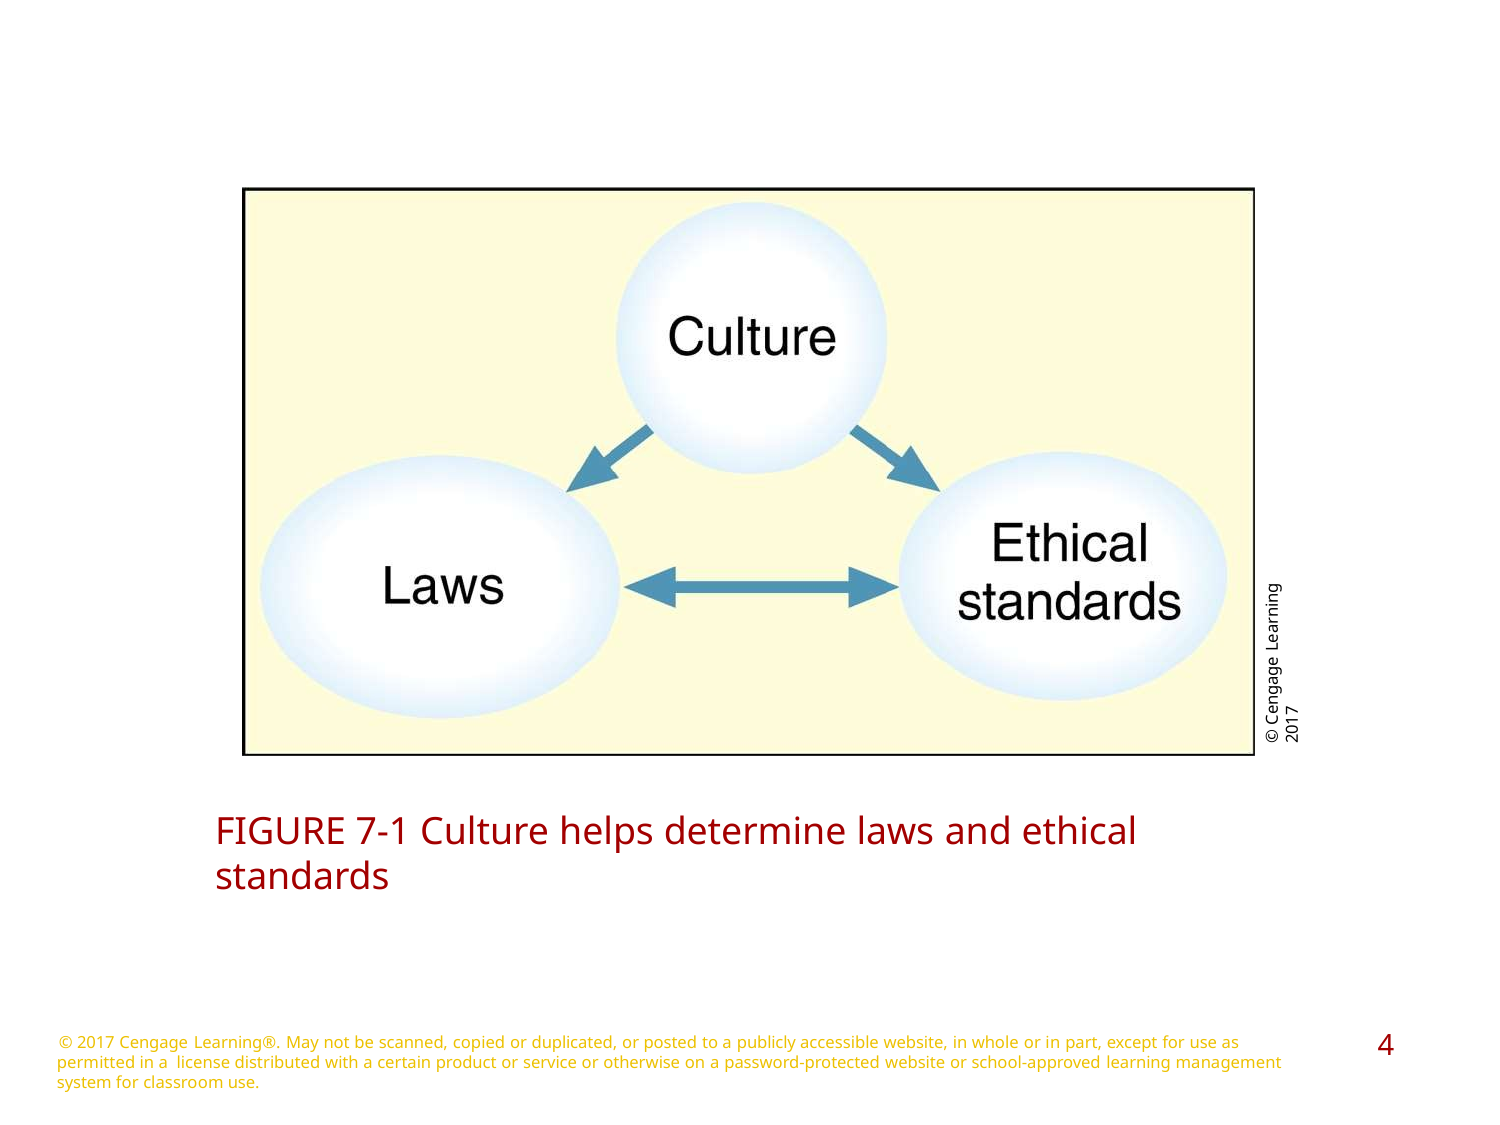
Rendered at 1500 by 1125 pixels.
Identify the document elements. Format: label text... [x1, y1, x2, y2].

text_box 4 [1371, 1031, 1417, 1067]
text_box FIGURE 7-1 Culture helps determine laws and ethical standards [212, 804, 1284, 897]
text_box © Cengage Learning 2017 [1261, 544, 1285, 746]
picture [241, 187, 1255, 757]
text_box © 2017 Cengage Learning®. May not be scanned, copied or duplicated, or posted to a publicly accessible website, in whole or in part, except for use as permitted in a license distributed with a certain product or service or otherwise on a password-protected website or school-approved learning management system for classroom use. [54, 1031, 1295, 1093]
